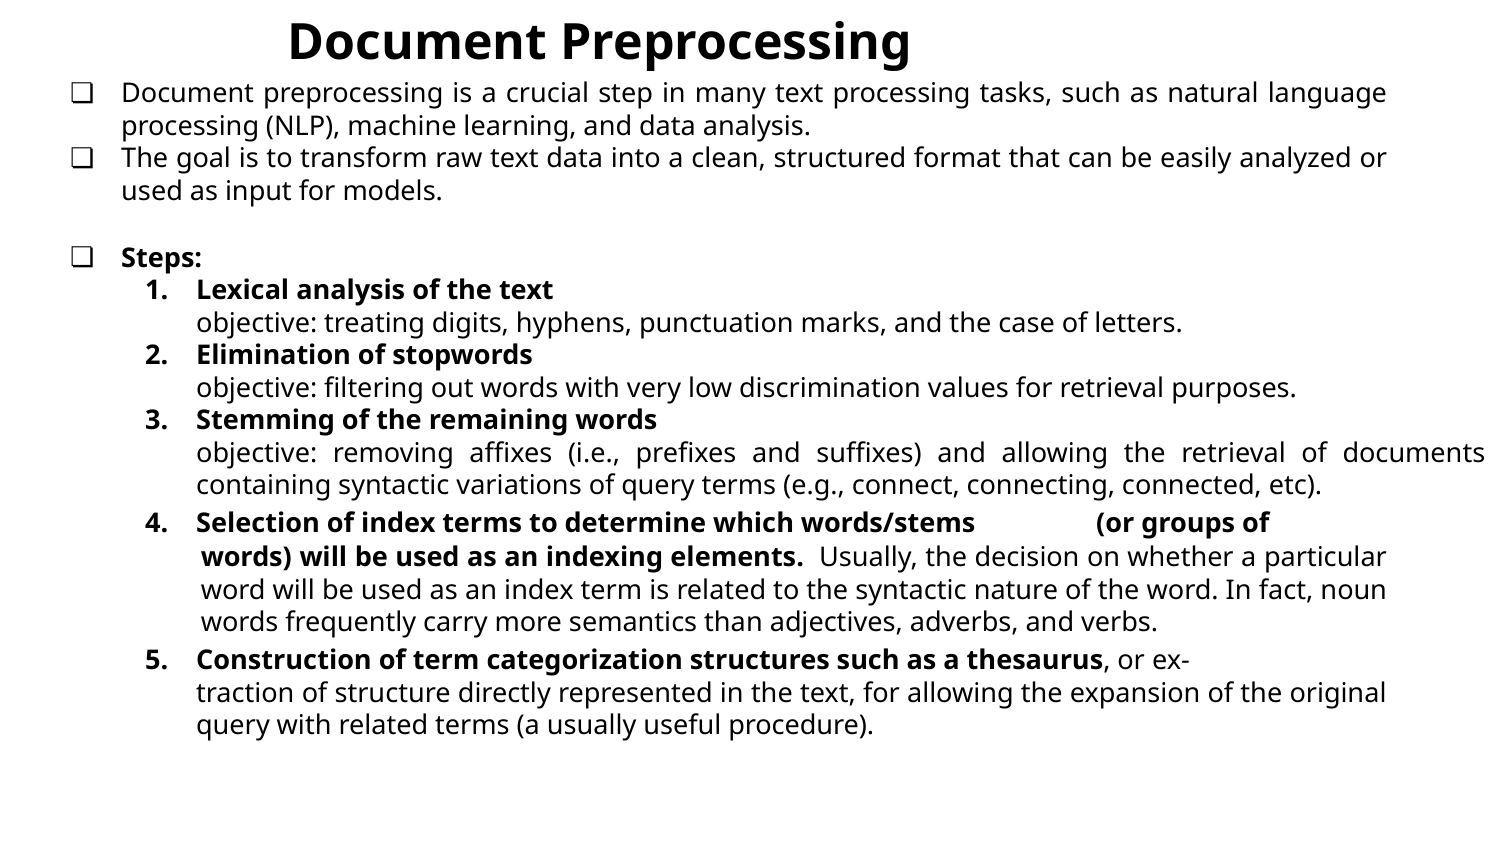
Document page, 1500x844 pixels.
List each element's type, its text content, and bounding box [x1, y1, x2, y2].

text_box Document preprocessing is a crucial step in many text processing tasks, such as natural language processing (NLP), machine learning, and data analysis. The goal is to transform raw text data into a clean, structured format that can be easily analyzed or used as input for models. Steps: Lexical analysis of the text objective: treating digits, hyphens, punctuation marks, and the case of letters. Elimination of stopwords objective: filtering out words with very low discrimination values for retrieval purposes. Stemming of the remaining words objective: removing affixes (i.e., prefixes and suffixes) and allowing the retrieval of documents containing syntactic variations of query terms (e.g., connect, connecting, connected, etc). Selection of index terms to determine which words/stems (or groups of words) will be used as an indexing elements. Usually, the decision on whether a particular word will be used as an index term is related to the syntactic nature of the word. In fact, noun words frequently carry more semantics than adjectives, adverbs, and verbs. Construction of term categorization structures such as a thesaurus, or ex- traction of structure directly represented in the text, for allowing the expansion of the original query with related terms (a usually useful procedure). [31, 60, 1500, 641]
